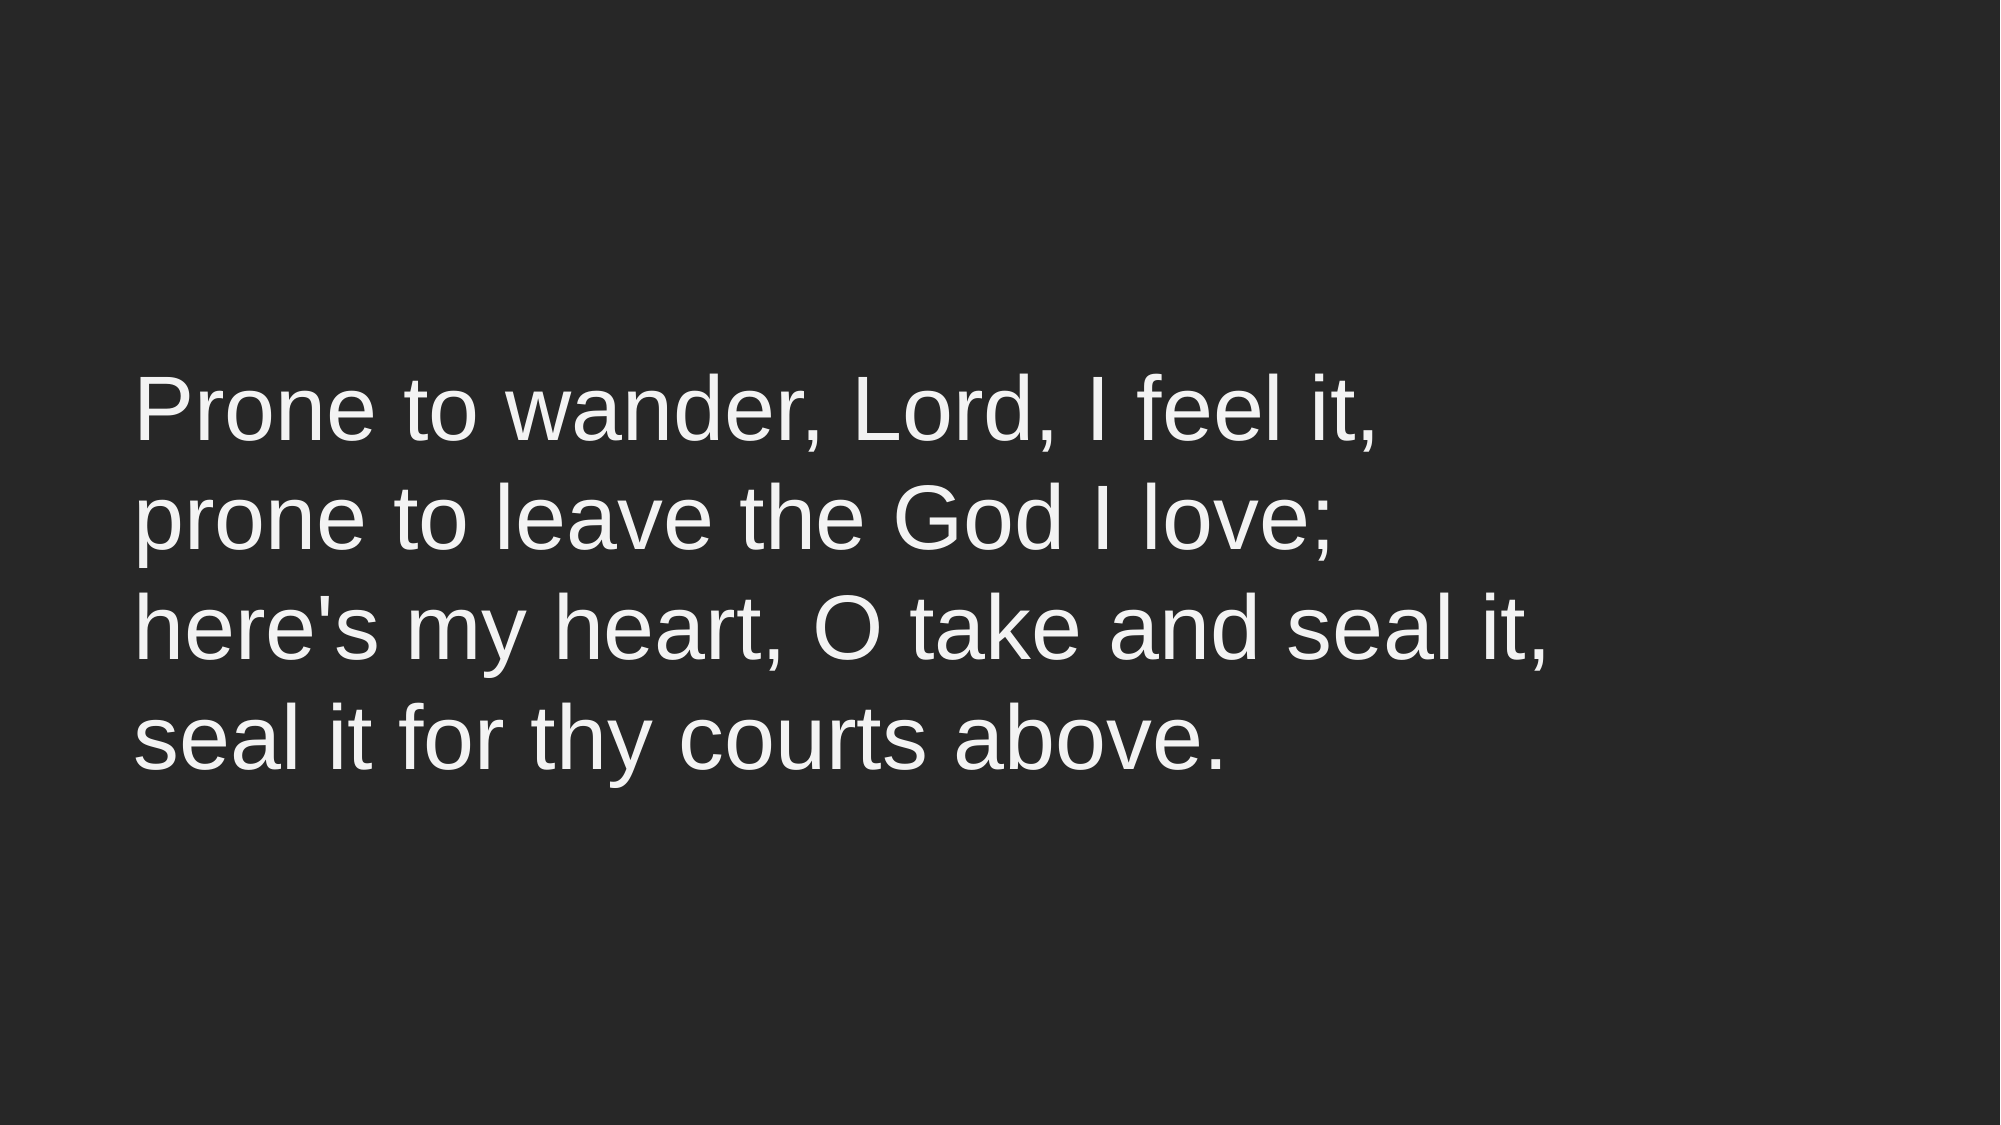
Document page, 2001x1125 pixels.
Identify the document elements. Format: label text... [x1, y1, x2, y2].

text_box Prone to wander, Lord, I feel it, prone to leave the God I love; here's my heart, O take and seal it, seal it for thy courts above. [0, 152, 1864, 894]
